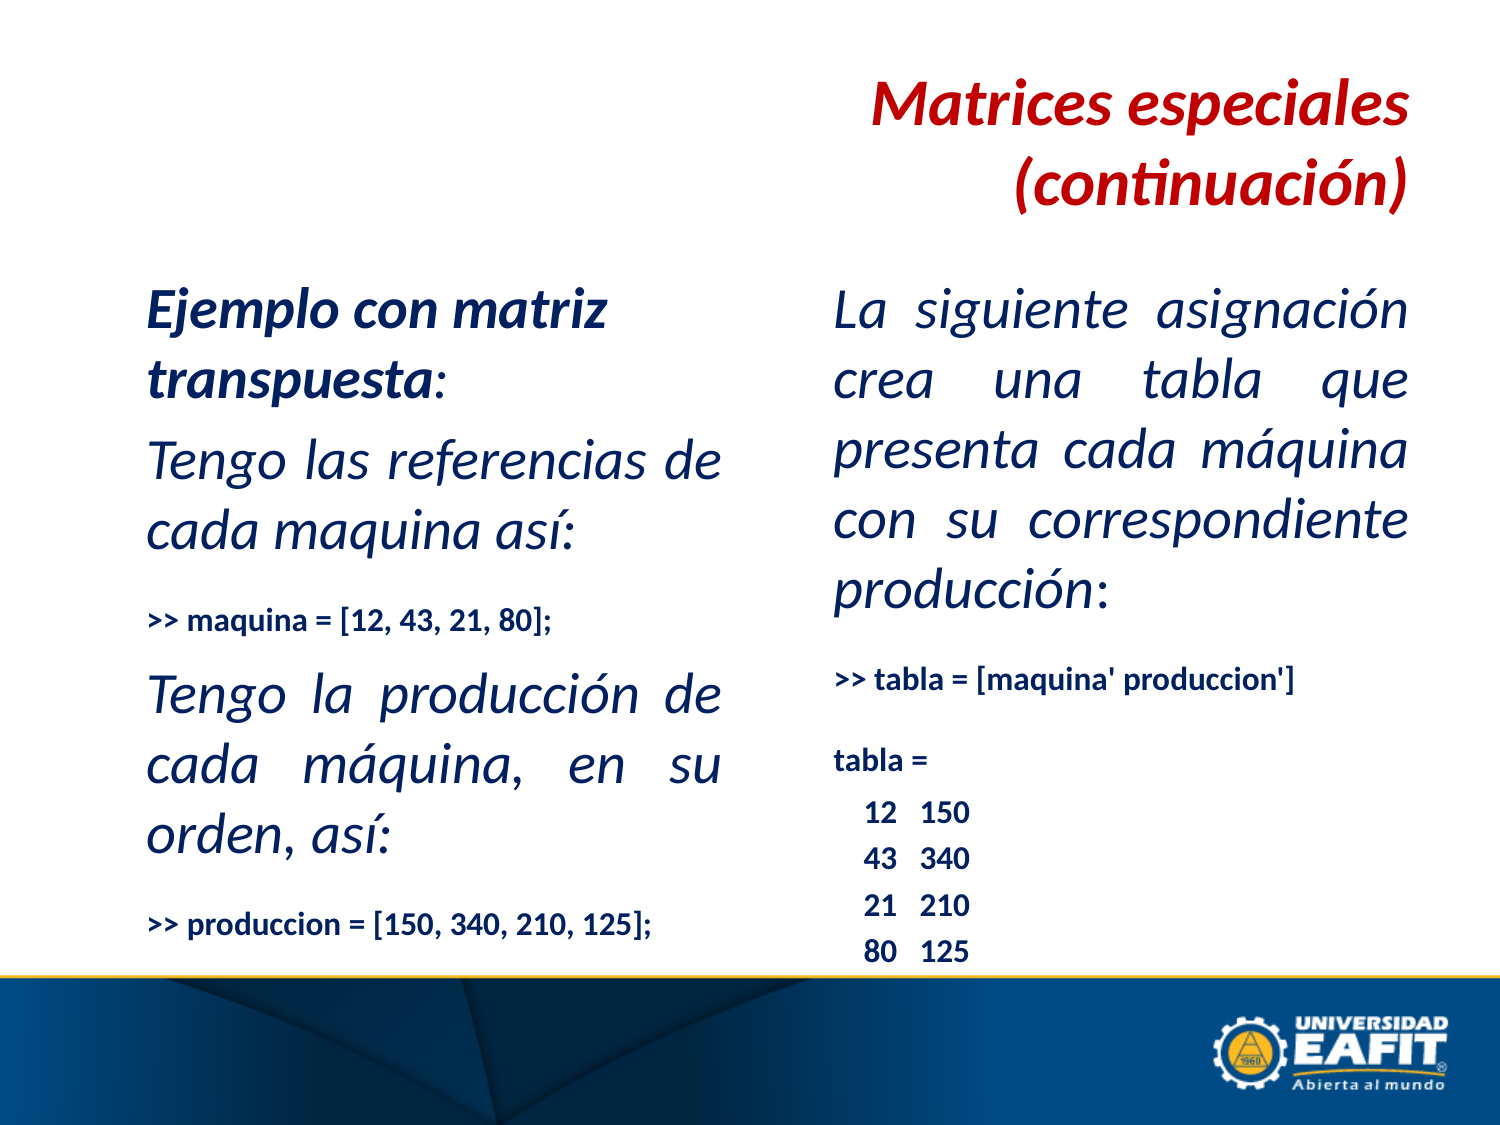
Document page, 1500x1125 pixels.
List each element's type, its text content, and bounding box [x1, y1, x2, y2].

picture [0, 0, 1500, 1125]
list La siguiente asignación crea una tabla que presenta cada máquina con su correspondiente producción: >> tabla = [maquina' produccion'] tabla = 12 150 43 340 21 210 80 125 [762, 262, 1425, 1005]
list Ejemplo con matriz transpuesta: Tengo las referencias de cada maquina así: >> maquina = [12, 43, 21, 80]; Tengo la producción de cada máquina, en su orden, así: >> produccion = [150, 340, 210, 125]; [75, 262, 738, 1005]
title Matrices especiales (continuación) [75, 45, 1425, 233]
